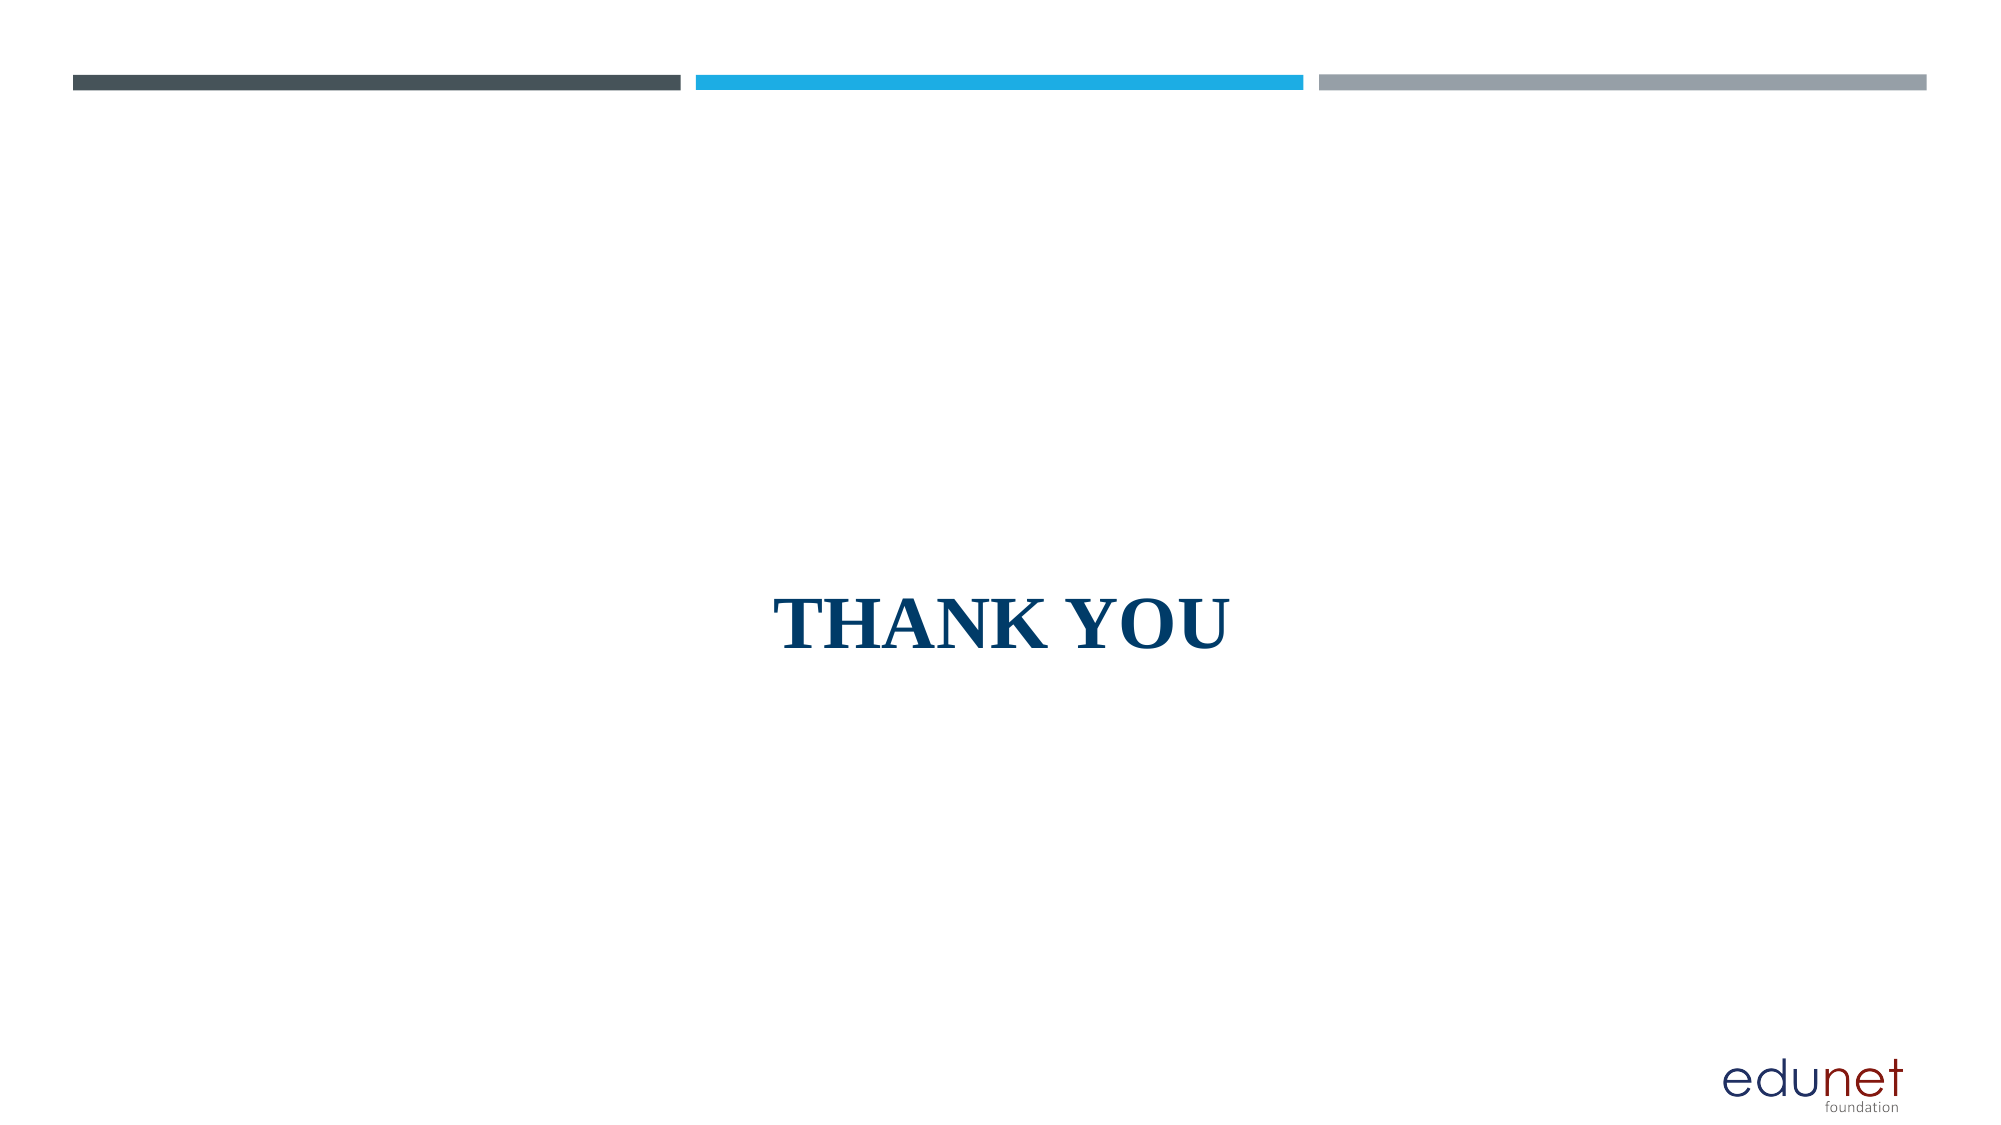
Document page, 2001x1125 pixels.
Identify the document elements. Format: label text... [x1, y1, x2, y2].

picture [1719, 1056, 1905, 1116]
title THANK YOU [239, 453, 1766, 672]
